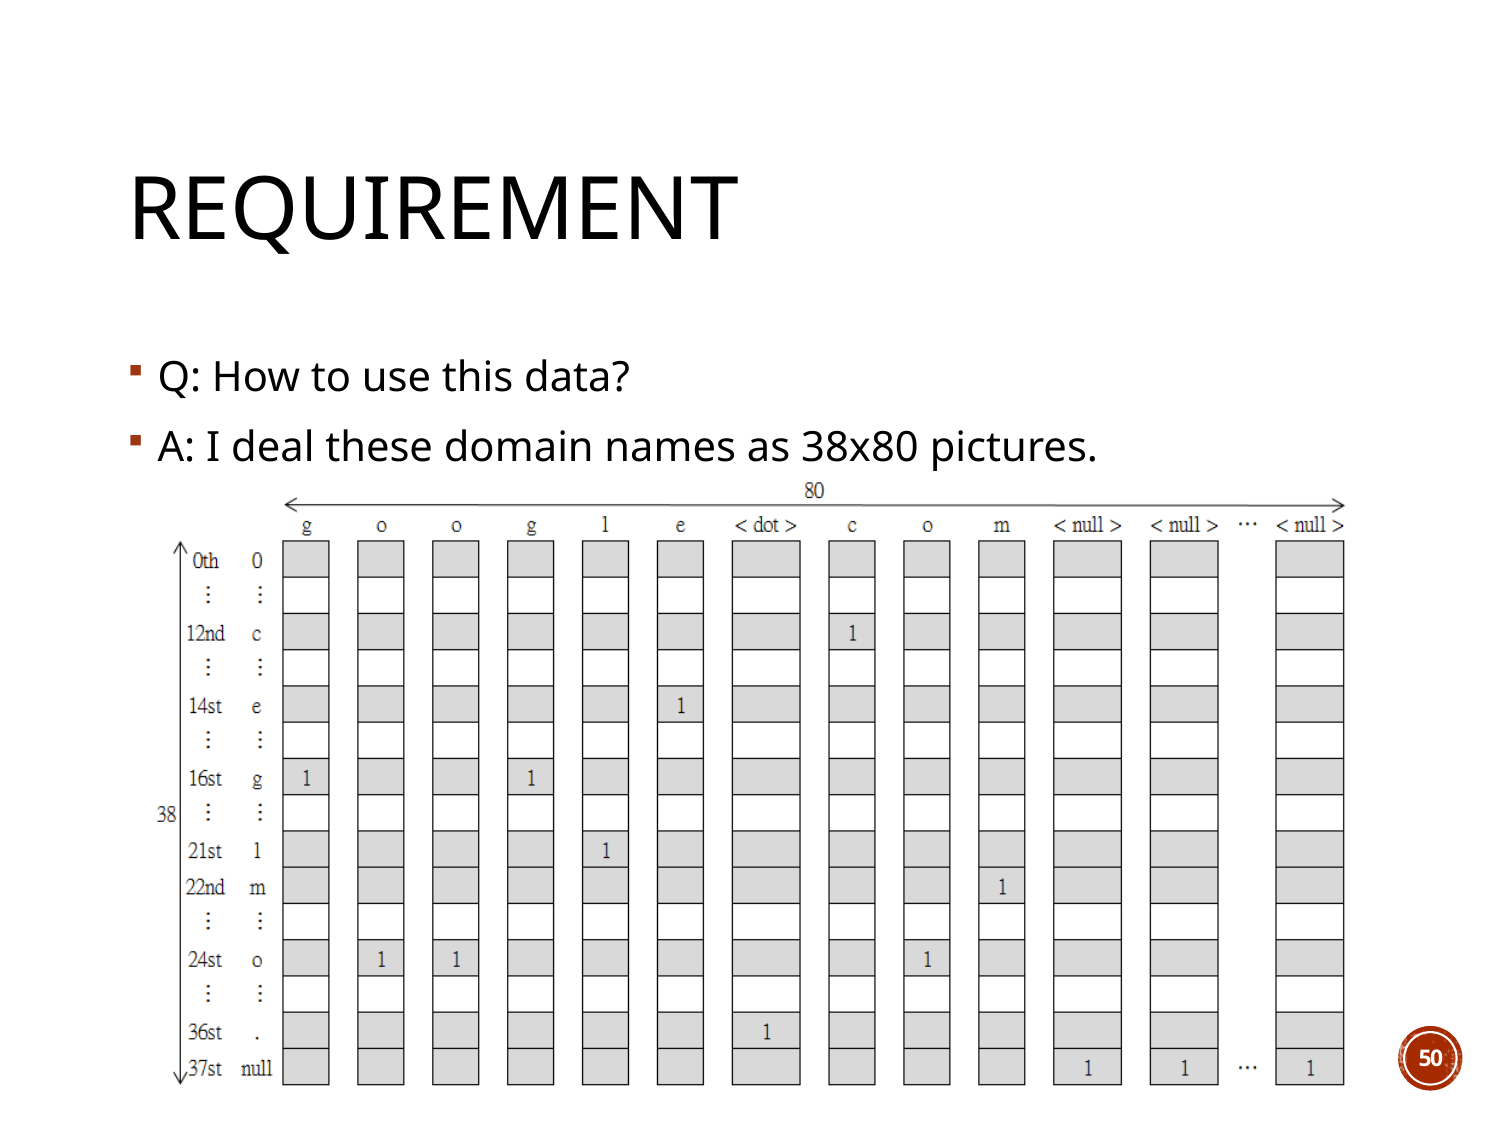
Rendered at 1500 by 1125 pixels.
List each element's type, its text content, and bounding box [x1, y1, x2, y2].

title Requirement [112, 79, 1388, 344]
picture [152, 480, 1348, 1089]
slide_number 50 [1391, 1028, 1471, 1089]
list Q: How to use this data? A: I deal these domain names as 38x80 pictures. [112, 348, 1388, 1013]
